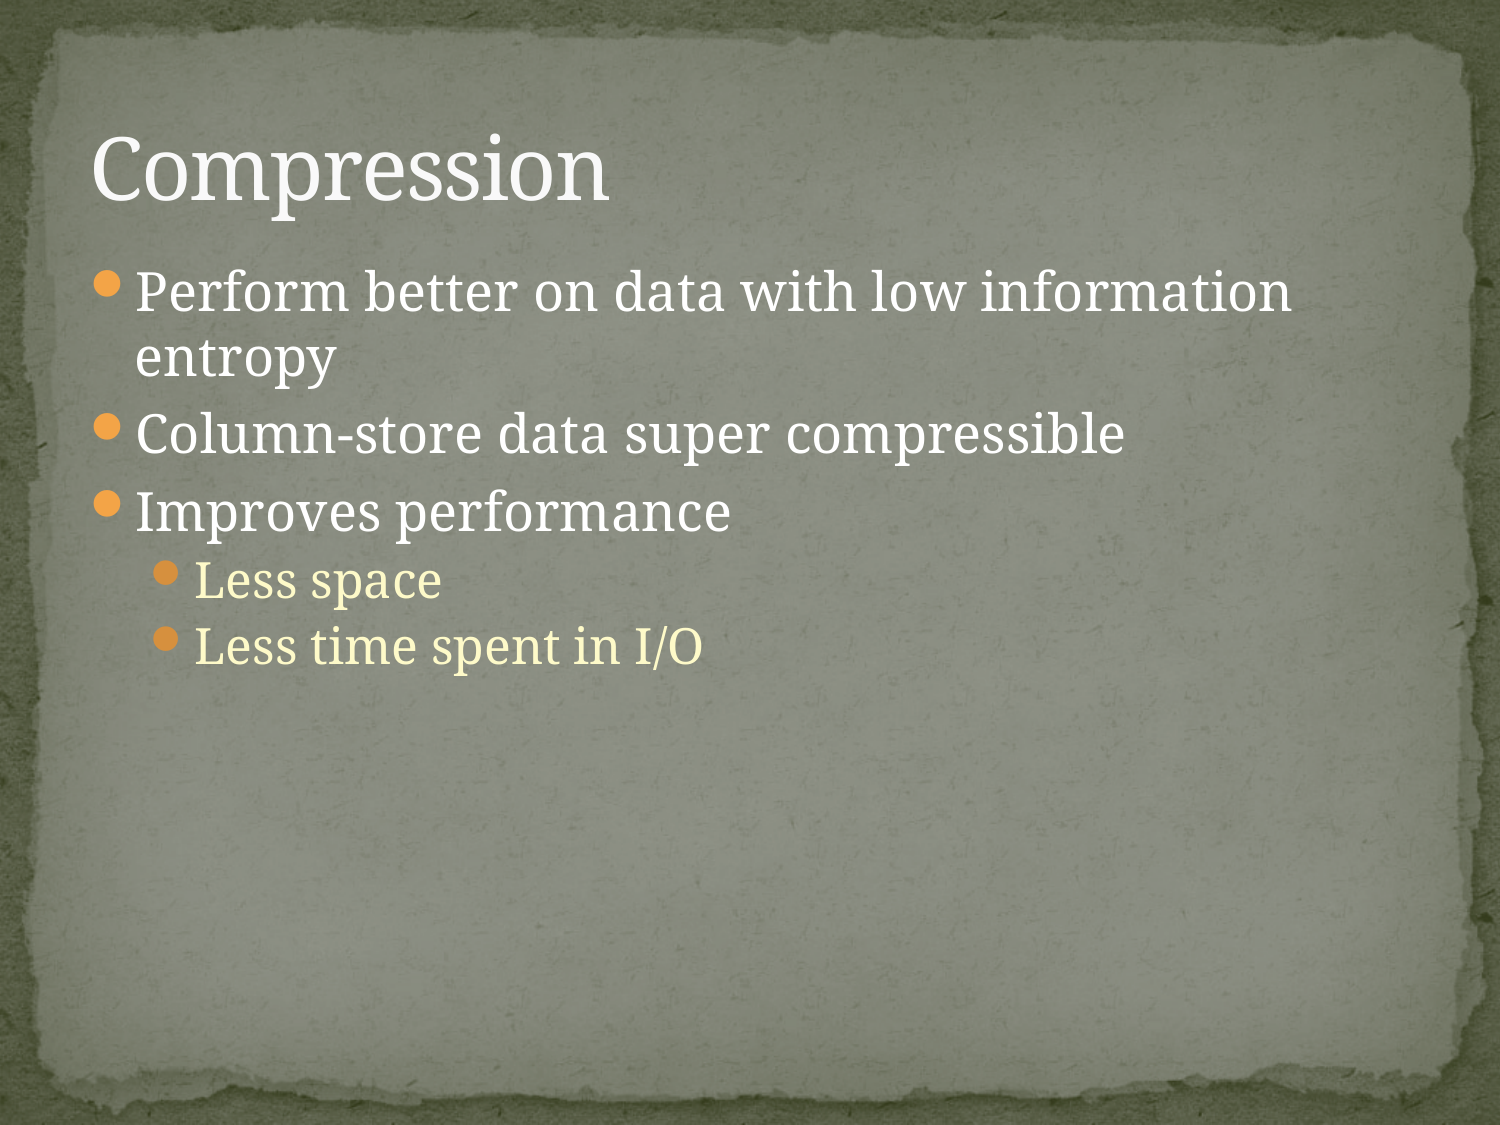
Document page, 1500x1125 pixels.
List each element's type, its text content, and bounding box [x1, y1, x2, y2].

list Perform better on data with low information entropy Column-store data super compressible Improves performance Less space Less time spent in I/O [75, 249, 1425, 1000]
title Compression [74, 24, 1425, 225]
